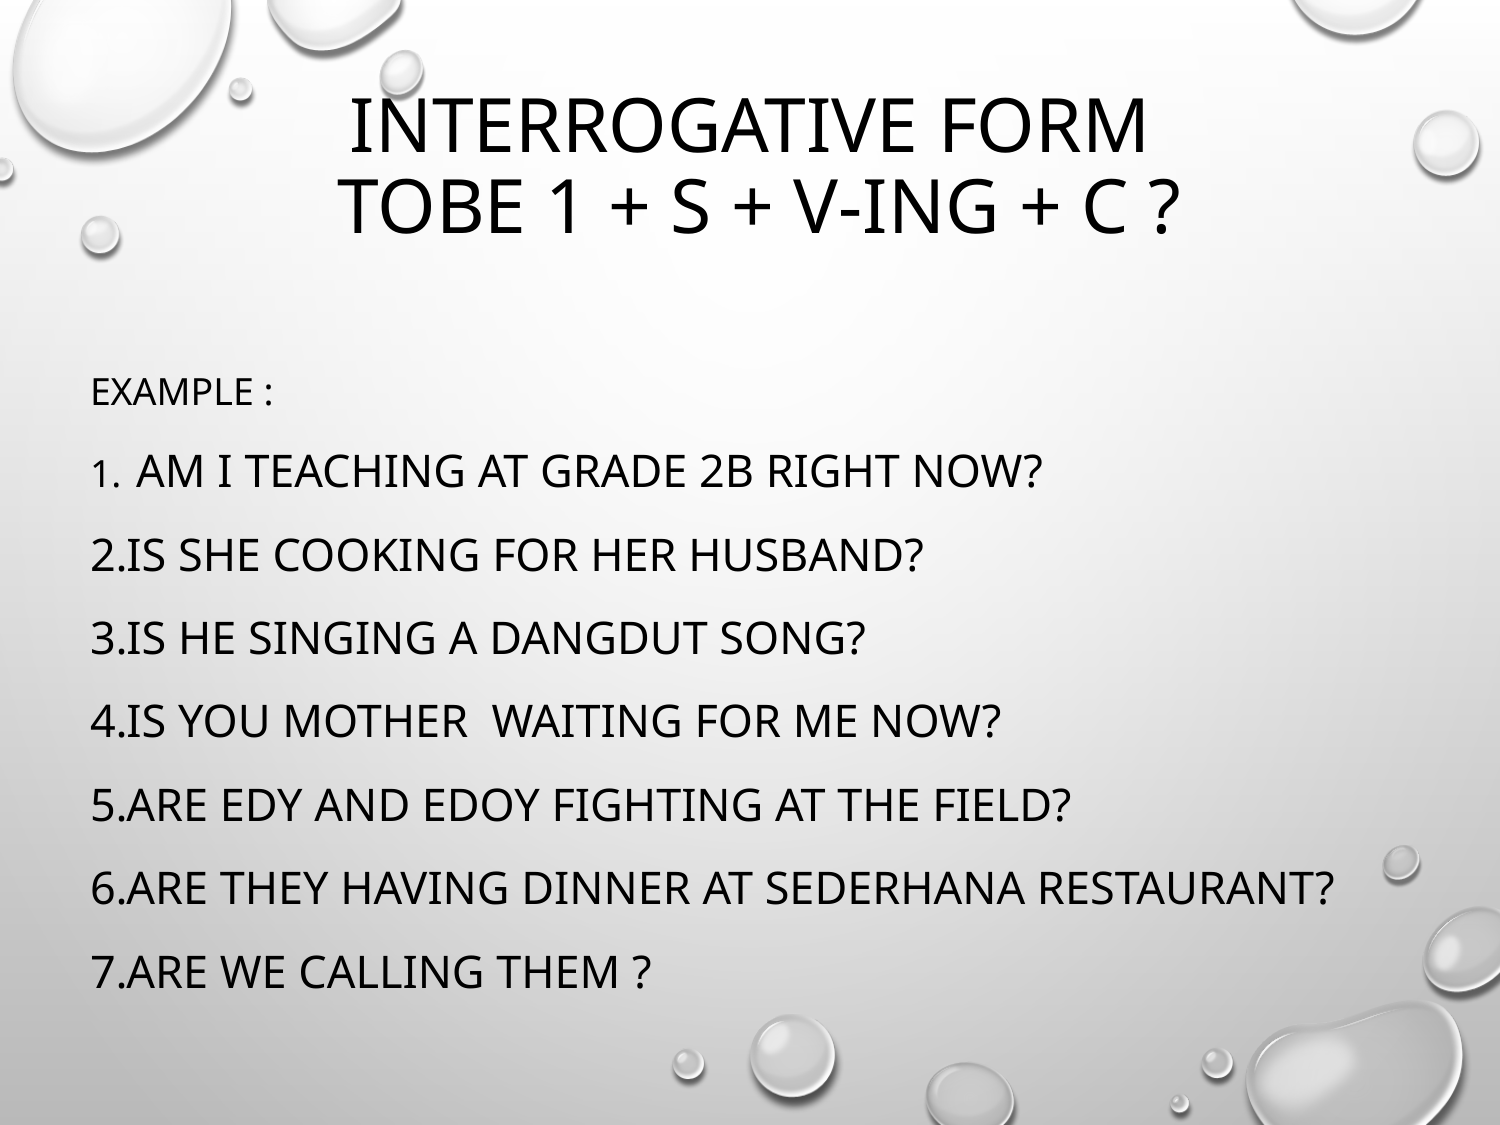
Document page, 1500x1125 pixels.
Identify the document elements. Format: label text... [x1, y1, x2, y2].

title Interrogative Form Tobe 1 + S + V-ing + C ? [75, 45, 1425, 293]
picture [0, 0, 1500, 1125]
list Example : Am I teaching at grade 2B right now? Is she cooking for her husband? Is he singing a Dangdut song? Is you mother waiting for me now? Are Edy and Edoy fighting at the field? Are they having dinner at Sederhana restaurant? Are we calling them ? [75, 351, 1425, 1005]
